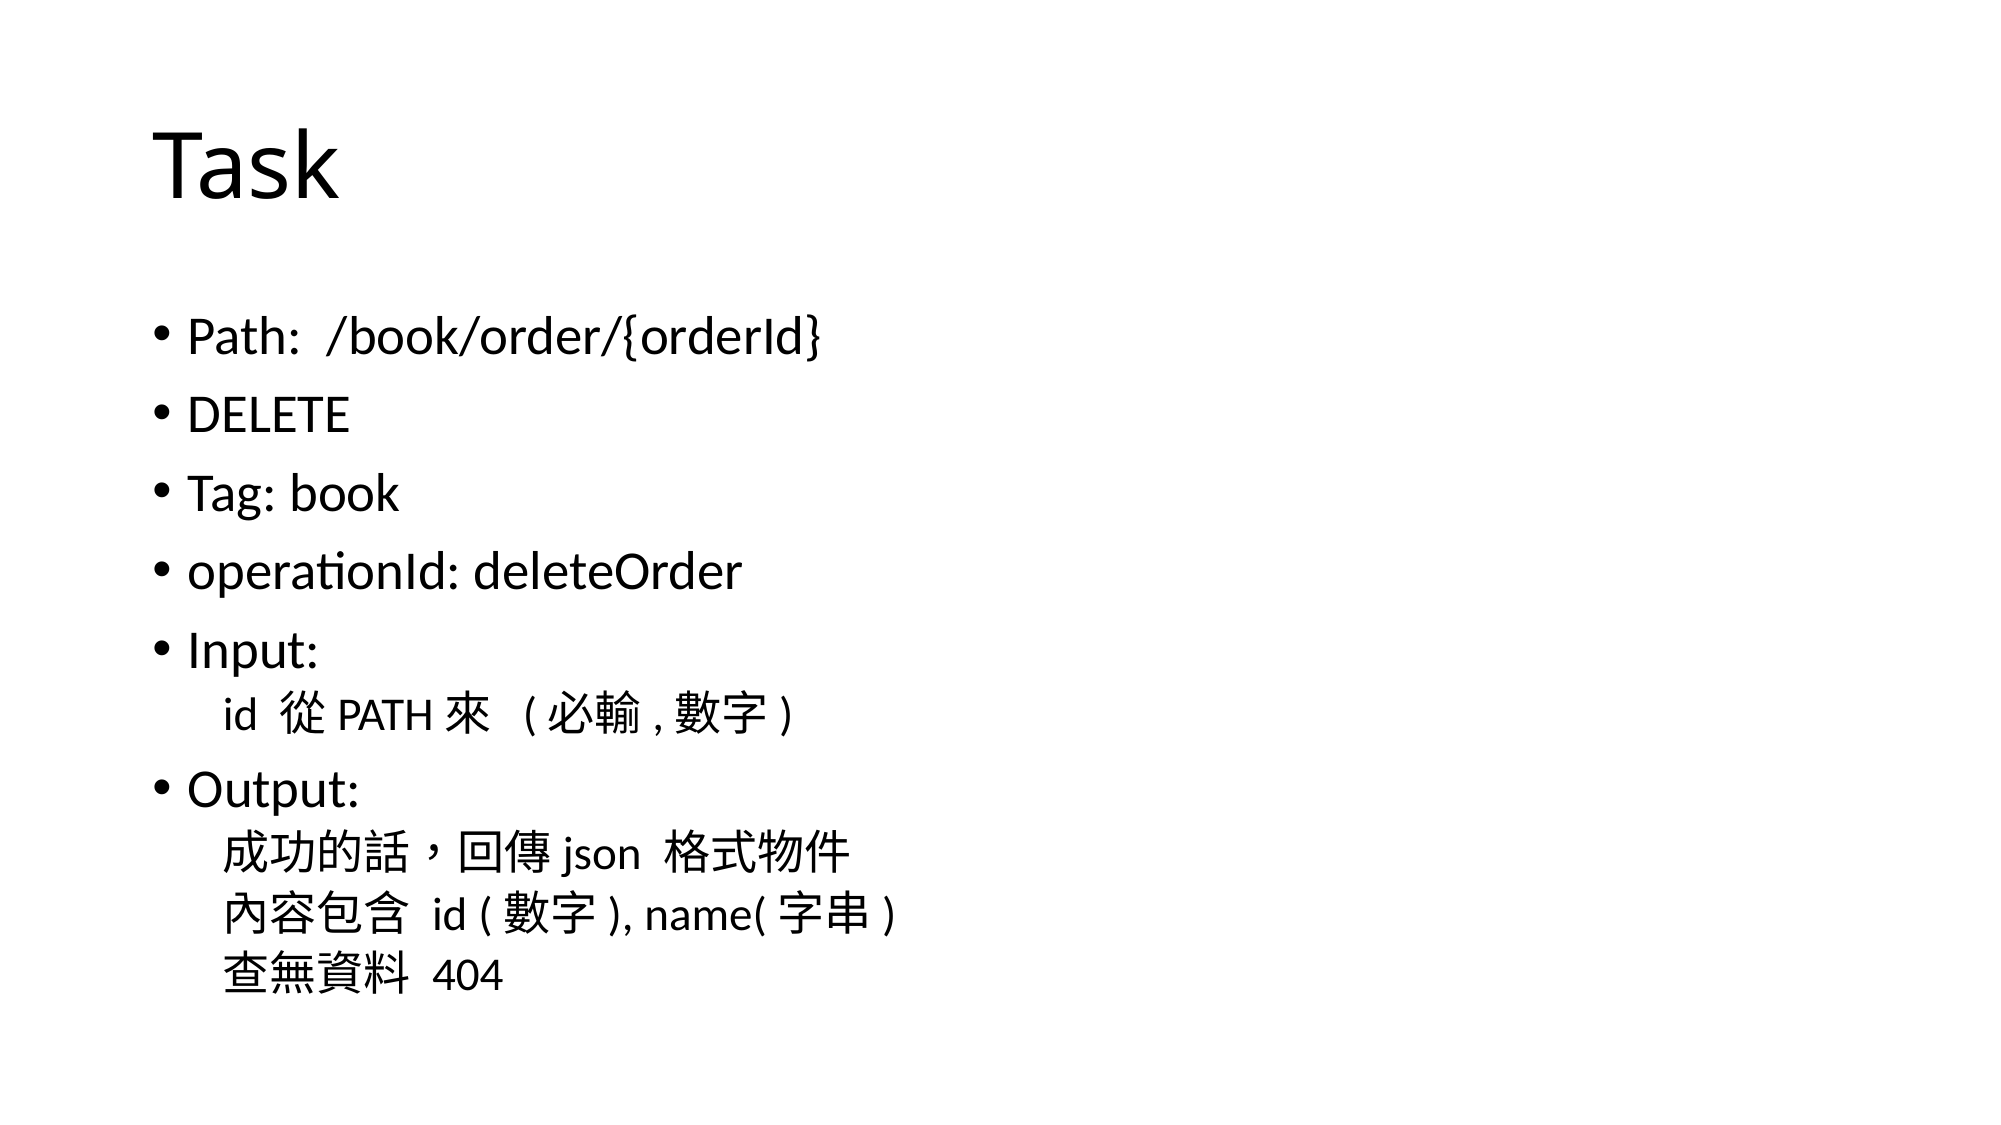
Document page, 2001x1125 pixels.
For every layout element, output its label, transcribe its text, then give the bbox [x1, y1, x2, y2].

title Task [137, 59, 1863, 278]
list Path: /book/order/{orderId} DELETE Tag: book operationId: deleteOrder Input: id 從PATH來 (必輸,數字) Output: 成功的話，回傳json 格式物件 內容包含 id (數字), name(字串) 查無資料 404 [137, 299, 1863, 1014]
